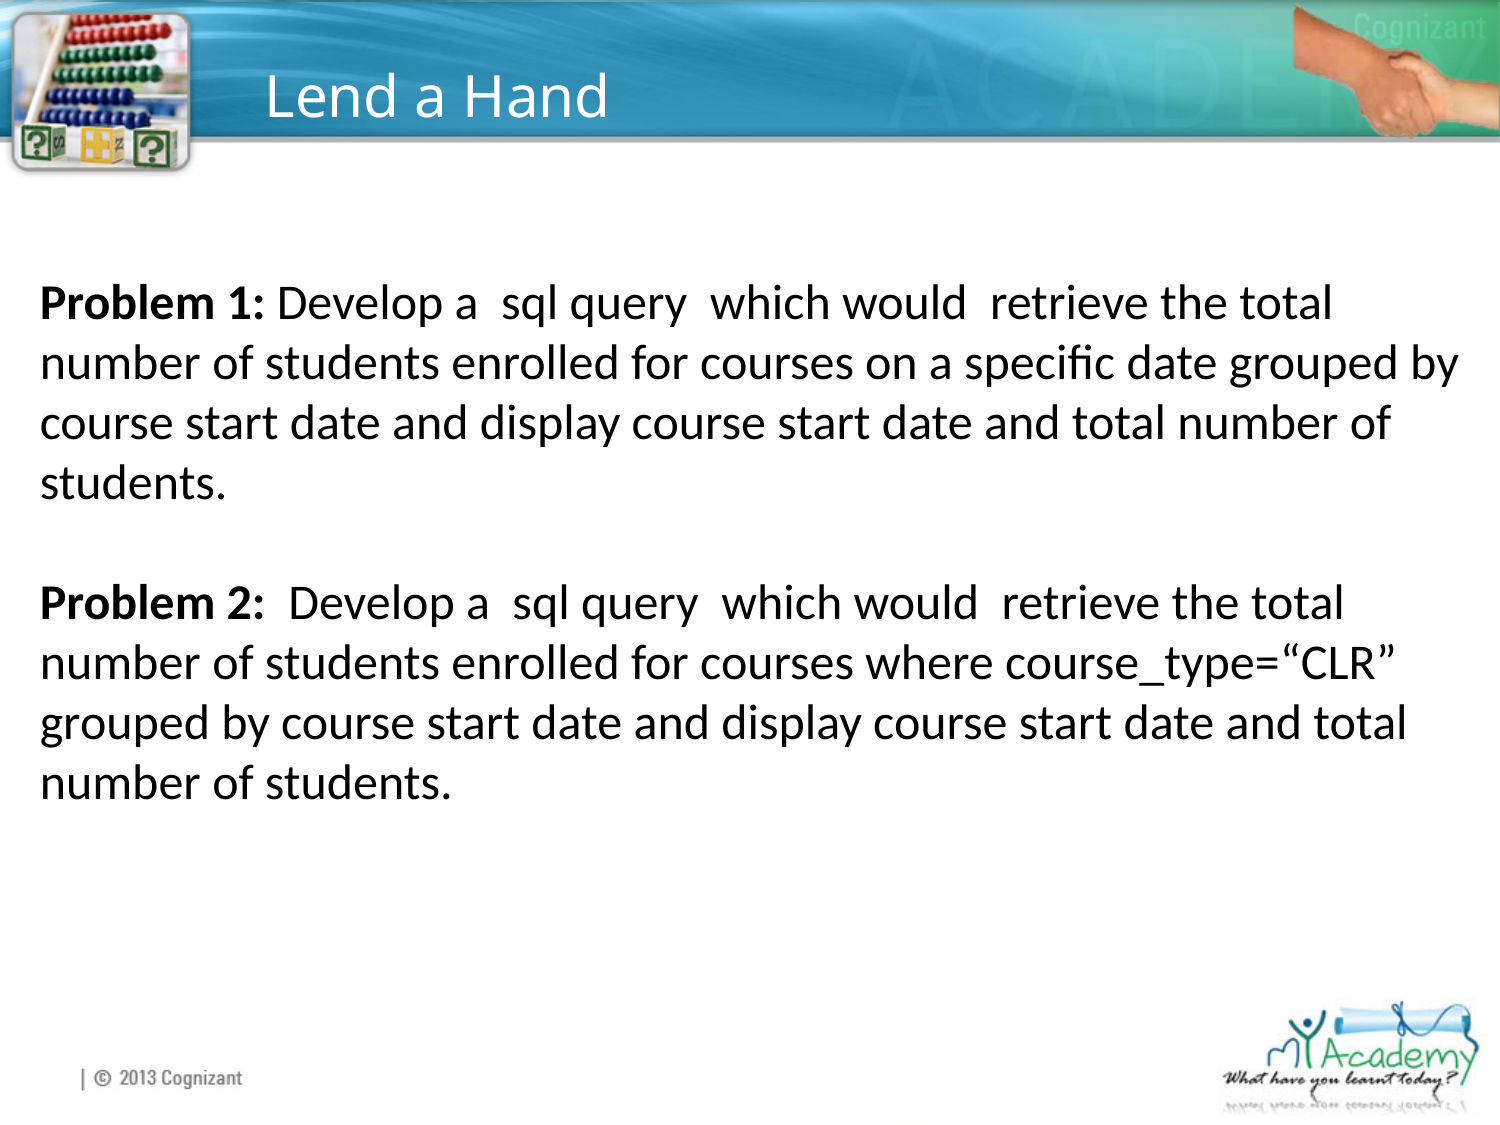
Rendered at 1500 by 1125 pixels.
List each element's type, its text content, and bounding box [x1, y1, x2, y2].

picture [1268, 0, 1500, 181]
picture [0, 0, 1500, 1125]
title Lend a Hand [249, 0, 1266, 188]
text_box Problem 1: Develop a sql query which would retrieve the total number of students enrolled for courses on a specific date grouped by course start date and display course start date and total number of students. Problem 2: Develop a sql query which would retrieve the total number of students enrolled for courses where course_type=“CLR” grouped by course start date and display course start date and total number of students. [24, 262, 1475, 878]
